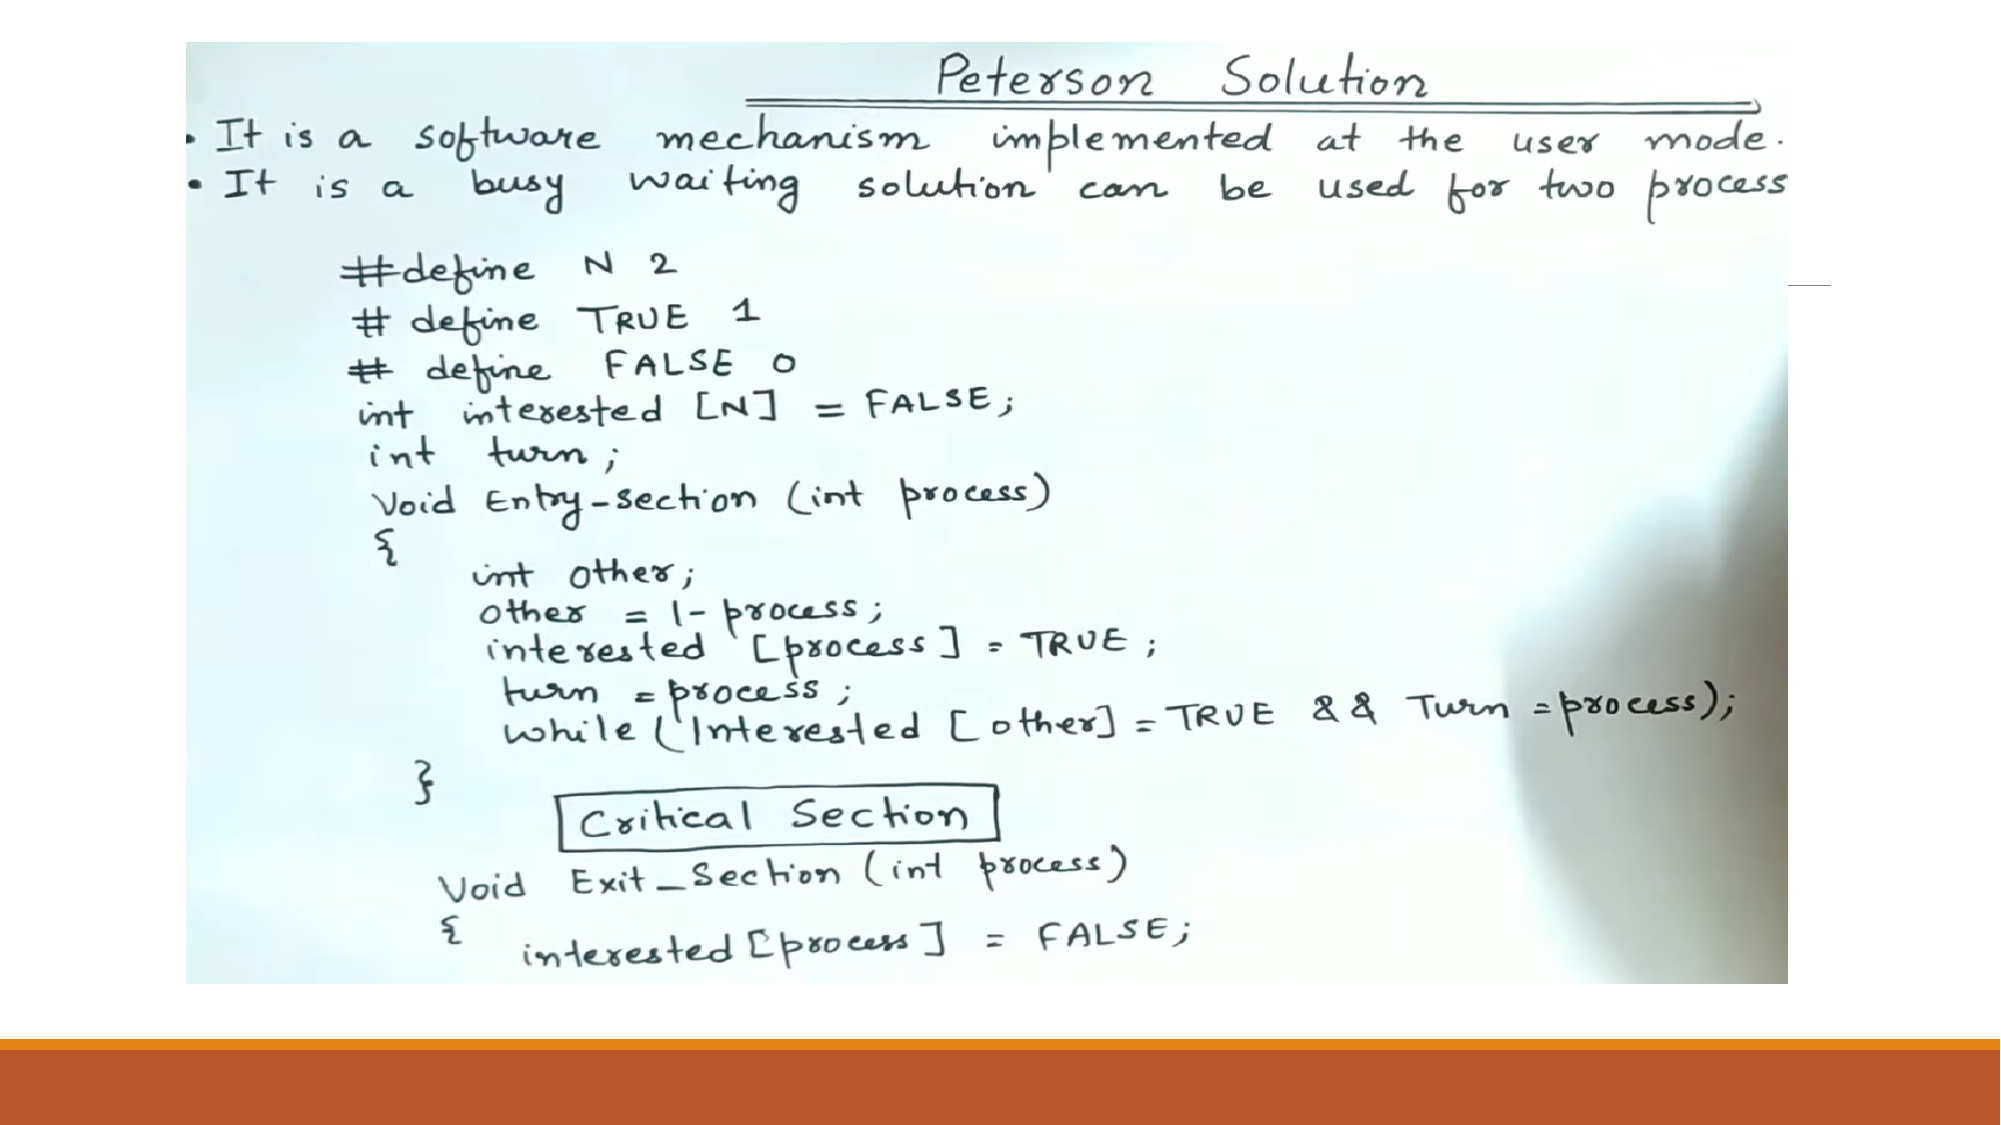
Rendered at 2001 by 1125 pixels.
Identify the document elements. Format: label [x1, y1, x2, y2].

list [186, 42, 1788, 985]
